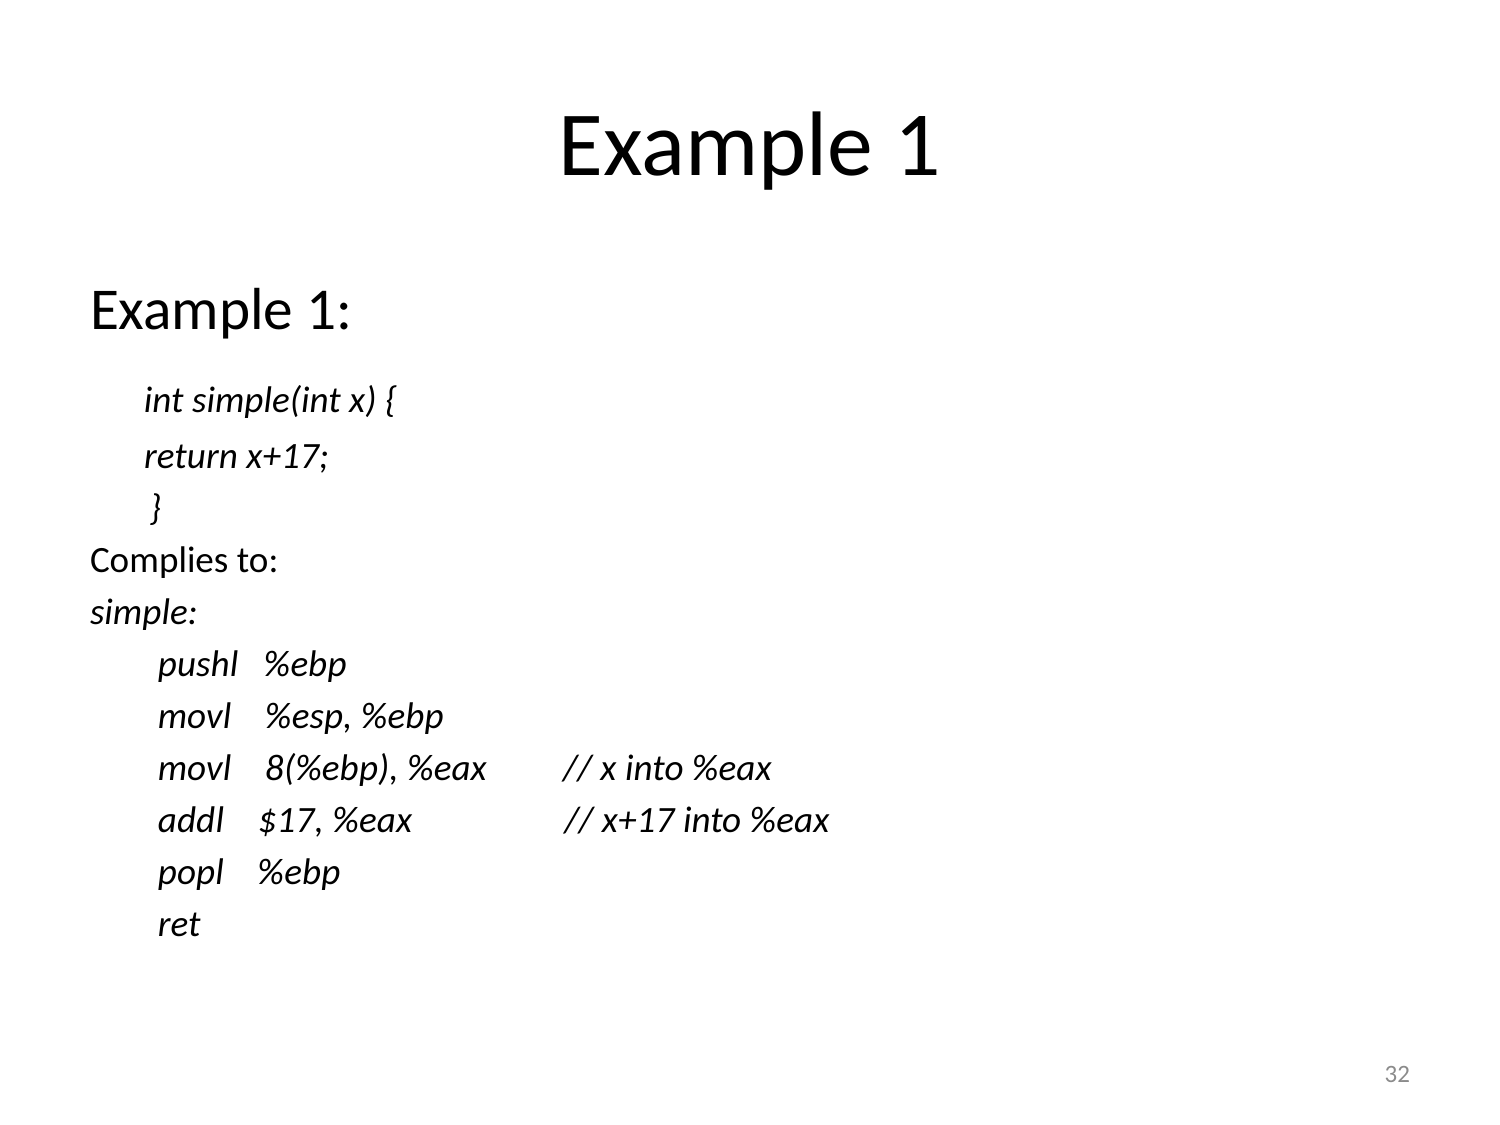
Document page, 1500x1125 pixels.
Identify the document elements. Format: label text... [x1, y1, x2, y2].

slide_number 32 [1074, 1042, 1425, 1103]
title Example 1 [75, 45, 1425, 233]
list Example 1: int simple(int x) { return x+17; } Complies to: simple: pushl %ebp movl %esp, %ebp movl 8(%ebp), %eax // x into %eax addl $17, %eax // x+17 into %eax popl %ebp ret [75, 262, 1425, 1005]
